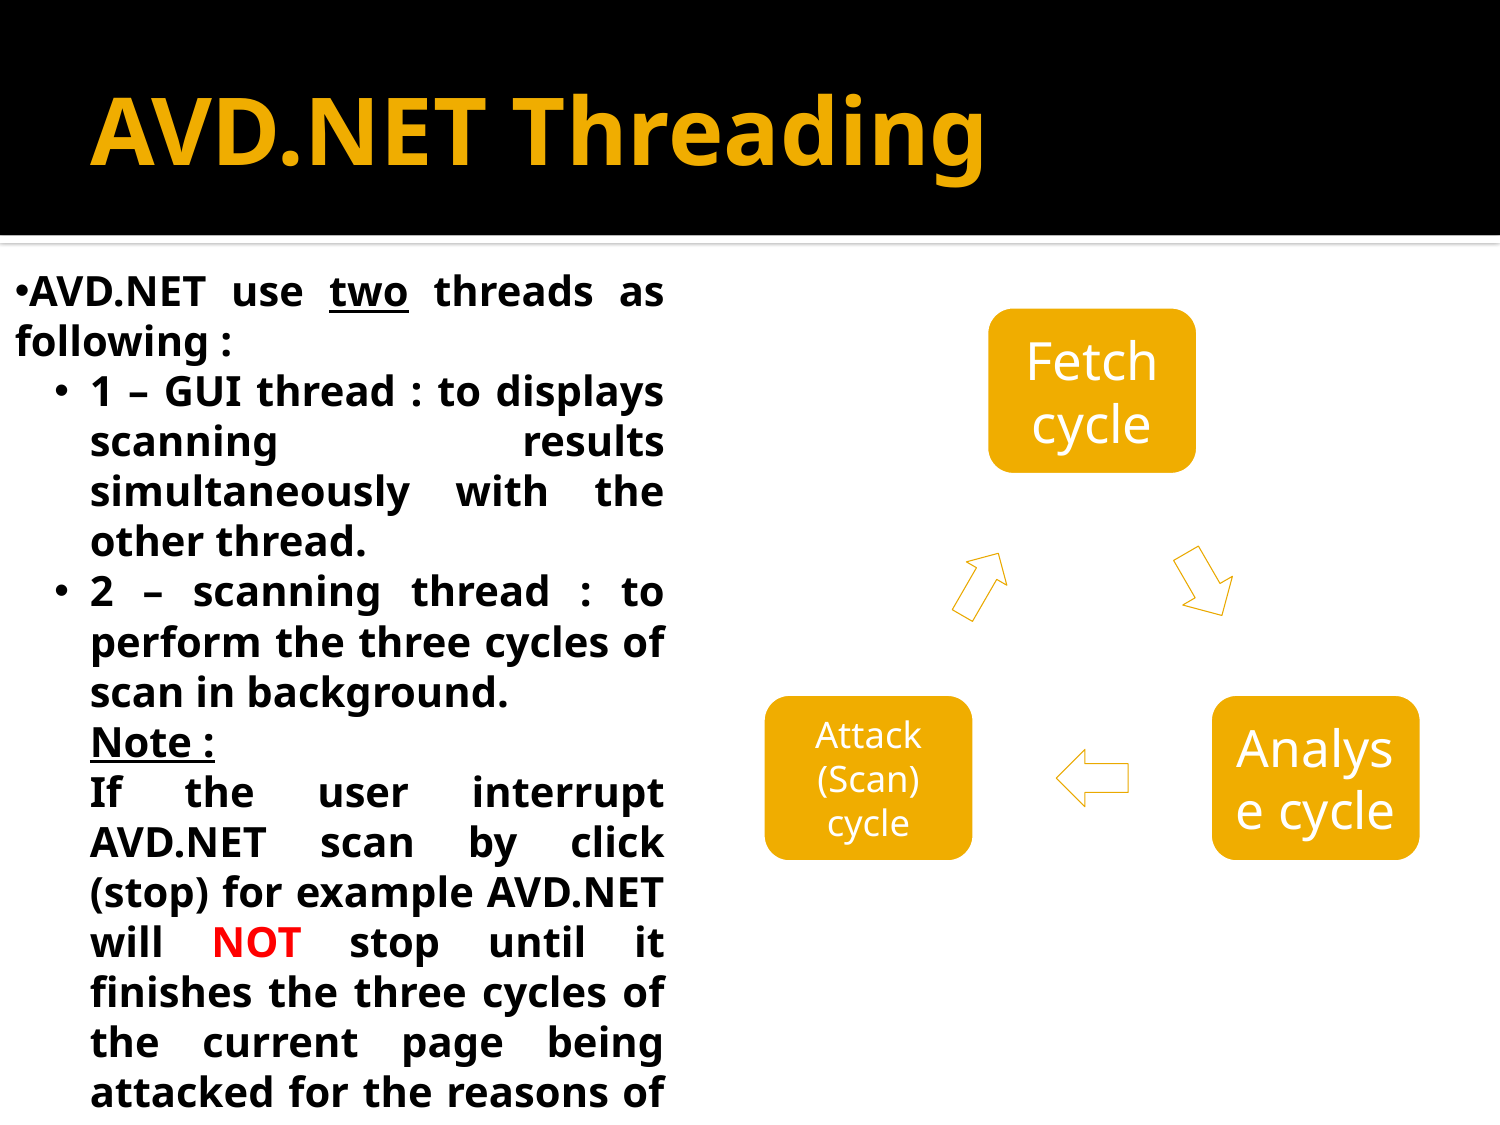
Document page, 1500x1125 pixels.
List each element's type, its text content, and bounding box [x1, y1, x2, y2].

title AVD.NET Threading [75, 25, 1425, 231]
text_box AVD.NET use two threads as following : 1 – GUI thread : to displays scanning results simultaneously with the other thread. 2 – scanning thread : to perform the three cycles of scan in background. Note : If the user interrupt AVD.NET scan by click (stop) for example AVD.NET will NOT stop until it finishes the three cycles of the current page being attacked for the reasons of data consistancy. [0, 257, 680, 1125]
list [660, 304, 1500, 994]
